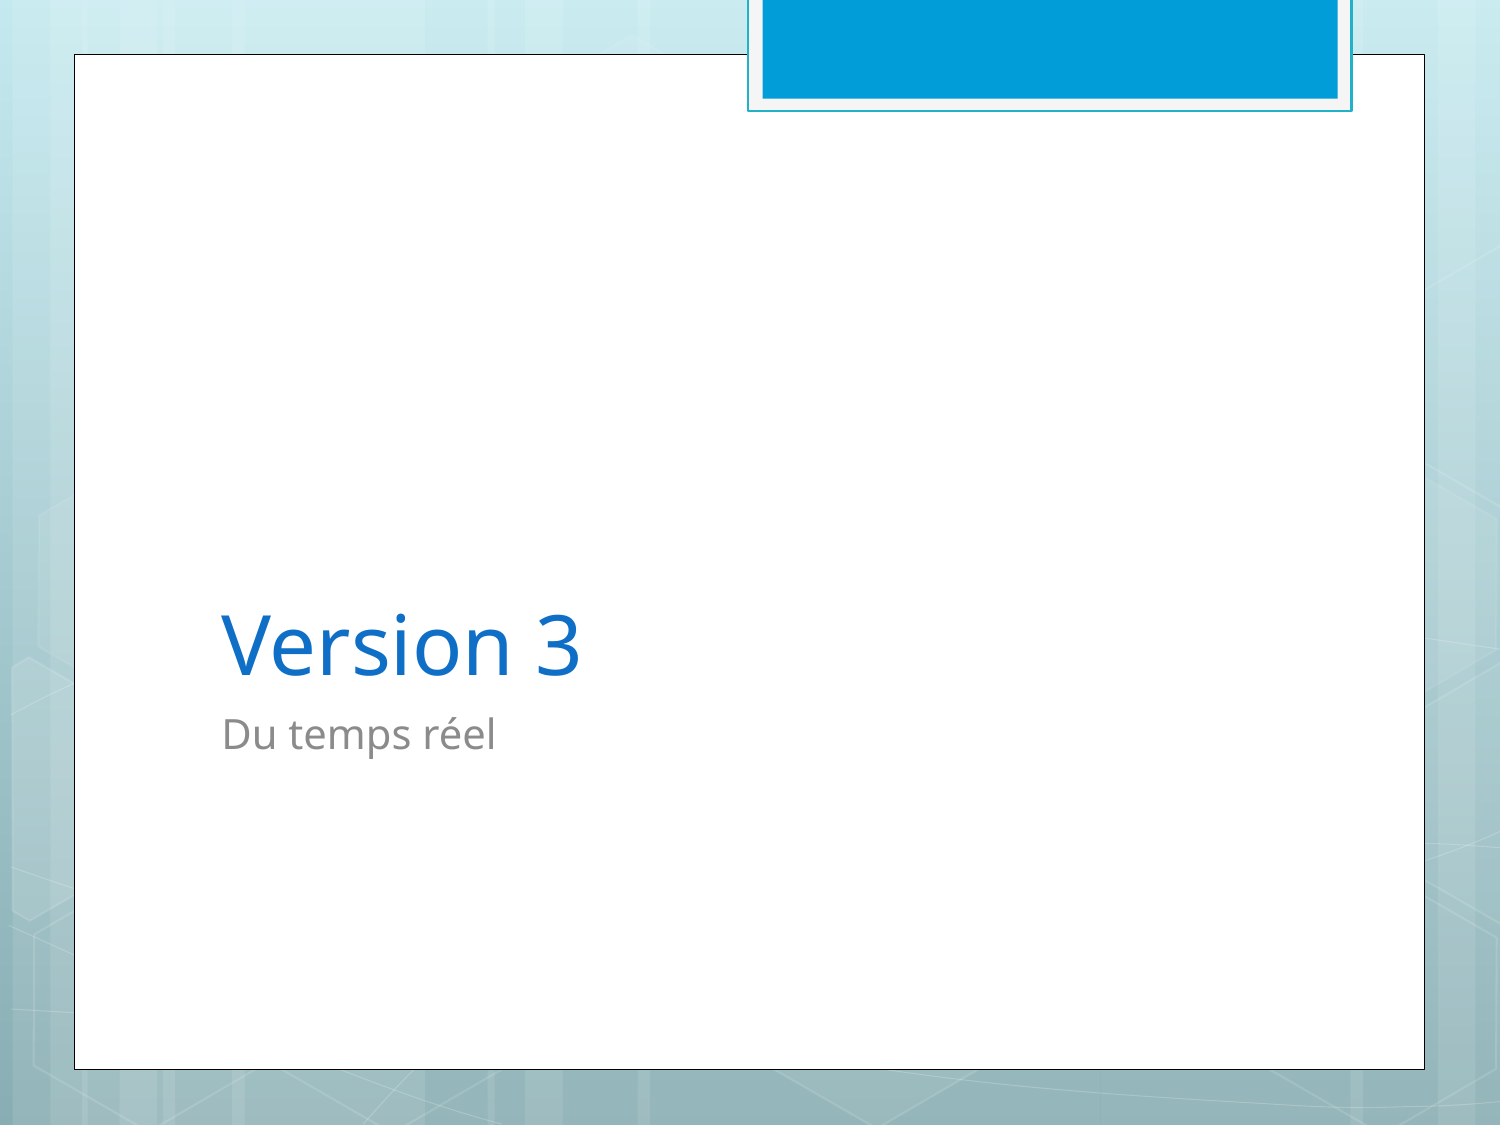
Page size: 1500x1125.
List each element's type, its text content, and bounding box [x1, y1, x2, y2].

list Du temps réel [206, 699, 1296, 950]
title Version 3 [206, 475, 1296, 699]
